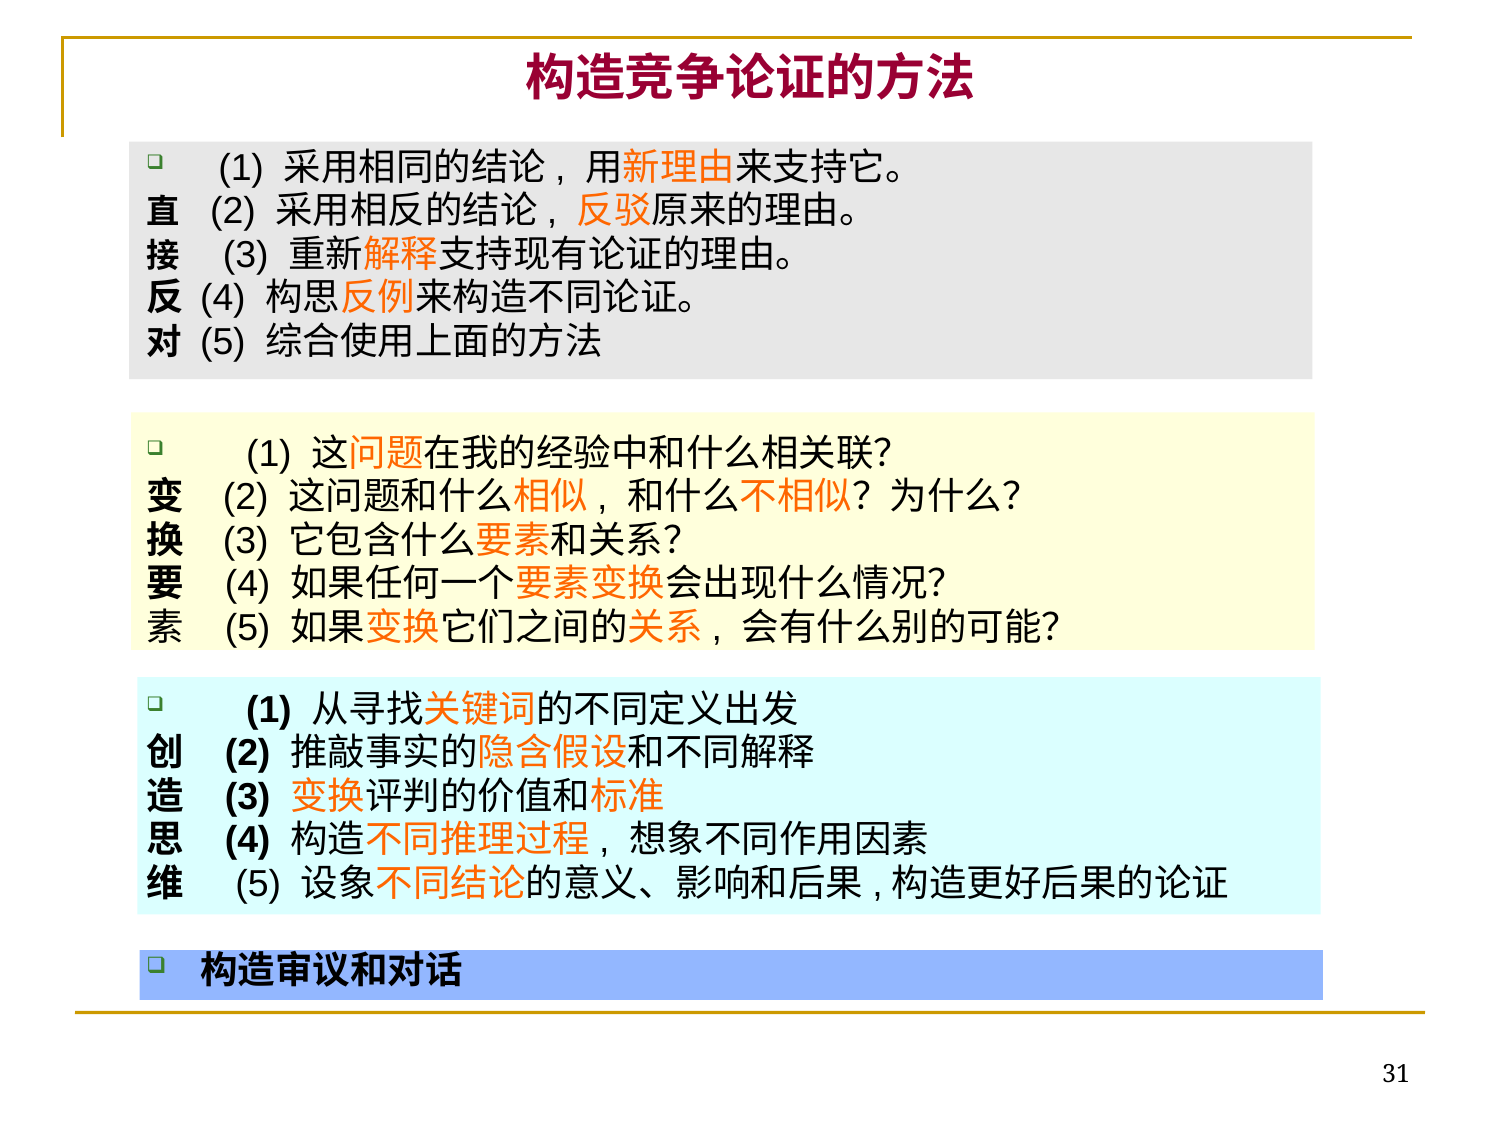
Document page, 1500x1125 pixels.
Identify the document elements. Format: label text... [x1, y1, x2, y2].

slide_number 31 [1074, 1023, 1426, 1100]
list 构造竞争论证的方法 (1) 采用相同的结论, 用新理由来支持它。 直 (2) 采用相反的结论, 反驳原来的理由。 接 (3) 重新解释支持现有论证的理由。 反 (4) 构思反例来构造不同论证。 对 (5) 综合使用上面的方法 (1) 这问题在我的经验中和什么相关联？ 变 (2) 这问题和什么相似, 和什么不相似？为什么？ 换 (3) 它包含什么要素和关系？ 要 (4) 如果任何一个要素变换会出现什么情况？ 素 (5) 如果变换它们之间的关系, 会有什么别的可能？ (1) 从寻找关键词的不同定义出发 创 (2) 推敲事实的隐含假设和不同解释 造 (3) 变换评判的价值和标准 思 (4) 构造不同推理过程, 想象不同作用因素 维 (5) 设象不同结论的意义、影响和后果,构造更好后果的论证 构造审议和对话 [75, 50, 1425, 1006]
